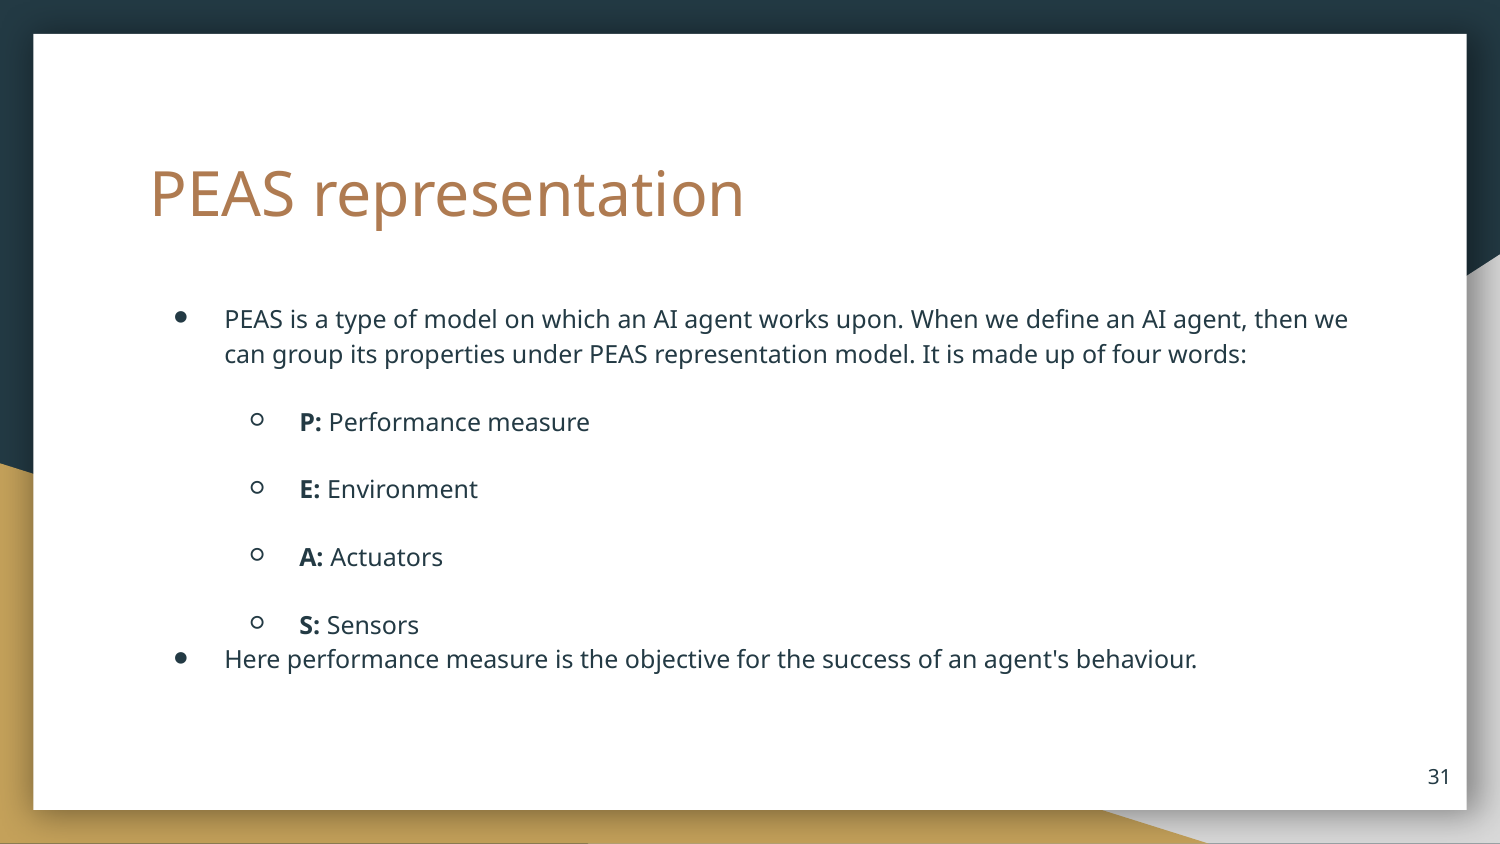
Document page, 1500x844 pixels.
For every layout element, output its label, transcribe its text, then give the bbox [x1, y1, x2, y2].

list PEAS is a type of model on which an AI agent works upon. When we define an AI agent, then we can group its properties under PEAS representation model. It is made up of four words: P: Performance measure E: Environment A: Actuators S: Sensors Here performance measure is the objective for the success of an agent's behaviour. [134, 284, 1366, 729]
title PEAS representation [134, 138, 1366, 284]
slide_number 31 [1376, 745, 1467, 810]
